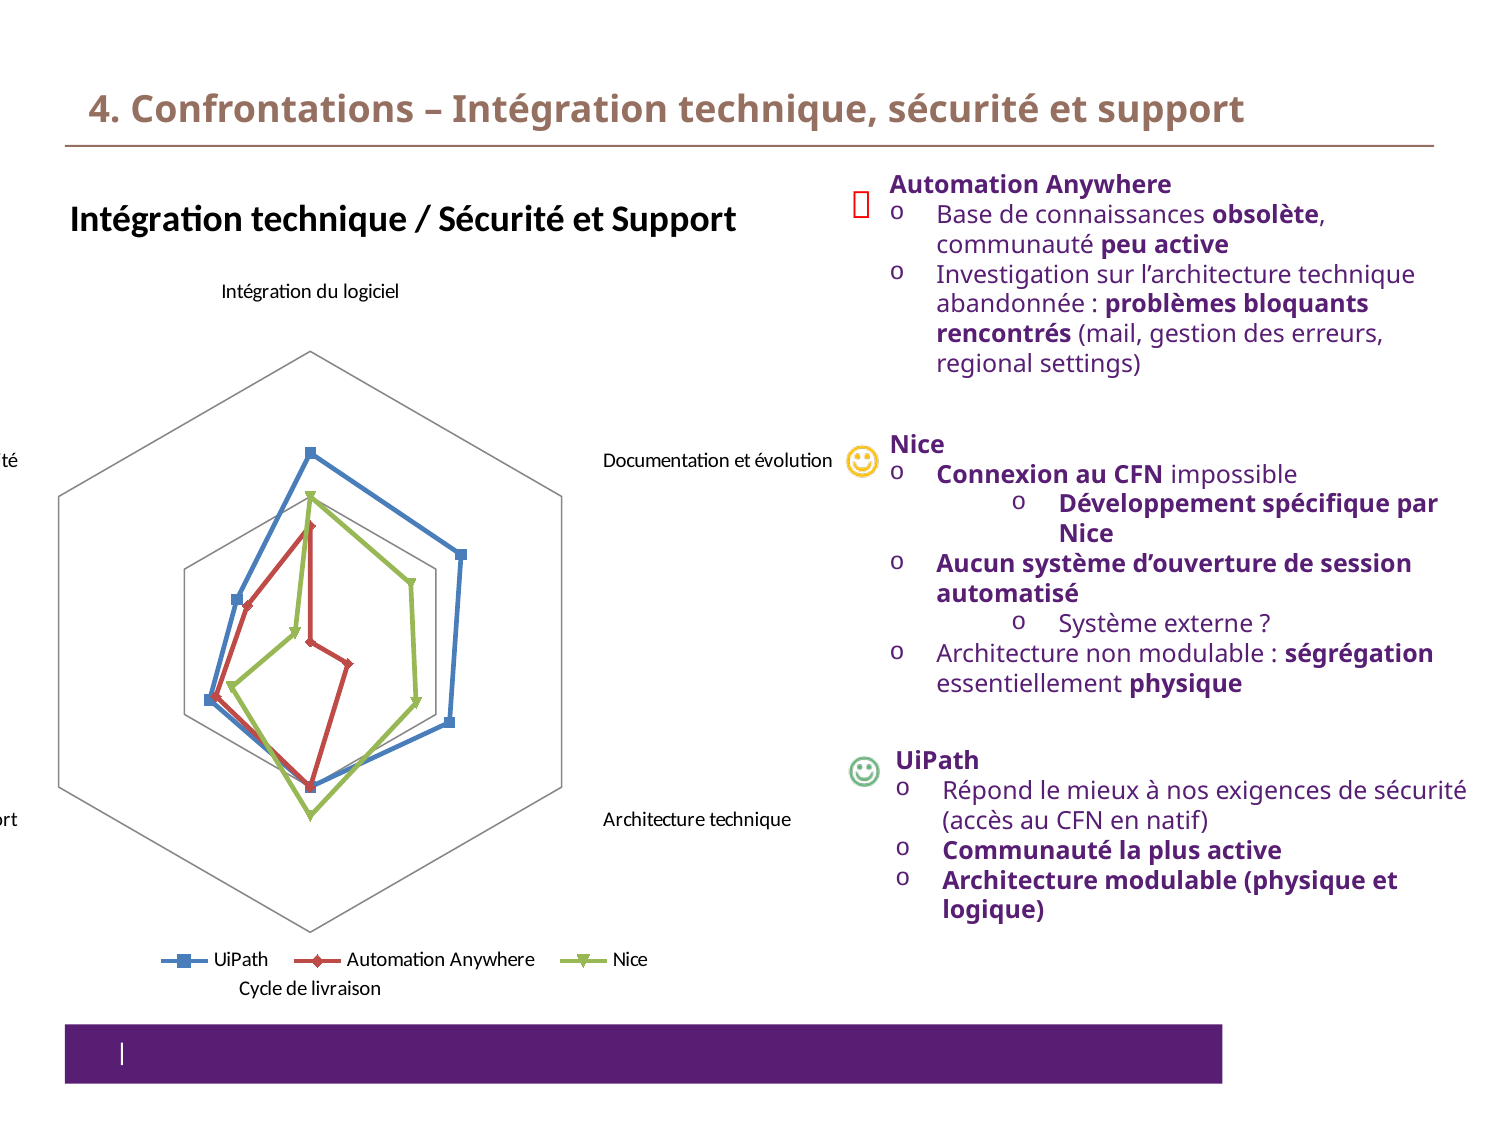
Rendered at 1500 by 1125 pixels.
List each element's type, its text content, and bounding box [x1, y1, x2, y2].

text_box UiPath Répond le mieux à nos exigences de sécurité (accès au CFN en natif) Communauté la plus active Architecture modulable (physique et logique) [915, 736, 1489, 962]
picture [820, 424, 906, 511]
text_box Nice Connexion au CFN impossible Développement spécifique par Nice Aucun système d’ouverture de session automatisé Système externe ? Architecture non modulable : ségrégation essentiellement physique [915, 420, 1483, 705]
text_box Automation Anywhere Base de connaissances obsolète, communauté peu active Investigation sur l’architecture technique abandonnée : problèmes bloquants rencontrés (mail, gestion des erreurs, regional settings) [874, 160, 1471, 386]
picture [824, 736, 907, 820]
title 4. Confrontations – Intégration technique, sécurité et support [88, 48, 1412, 131]
chart [0, 179, 912, 1062]
text_box  [822, 173, 901, 178]
